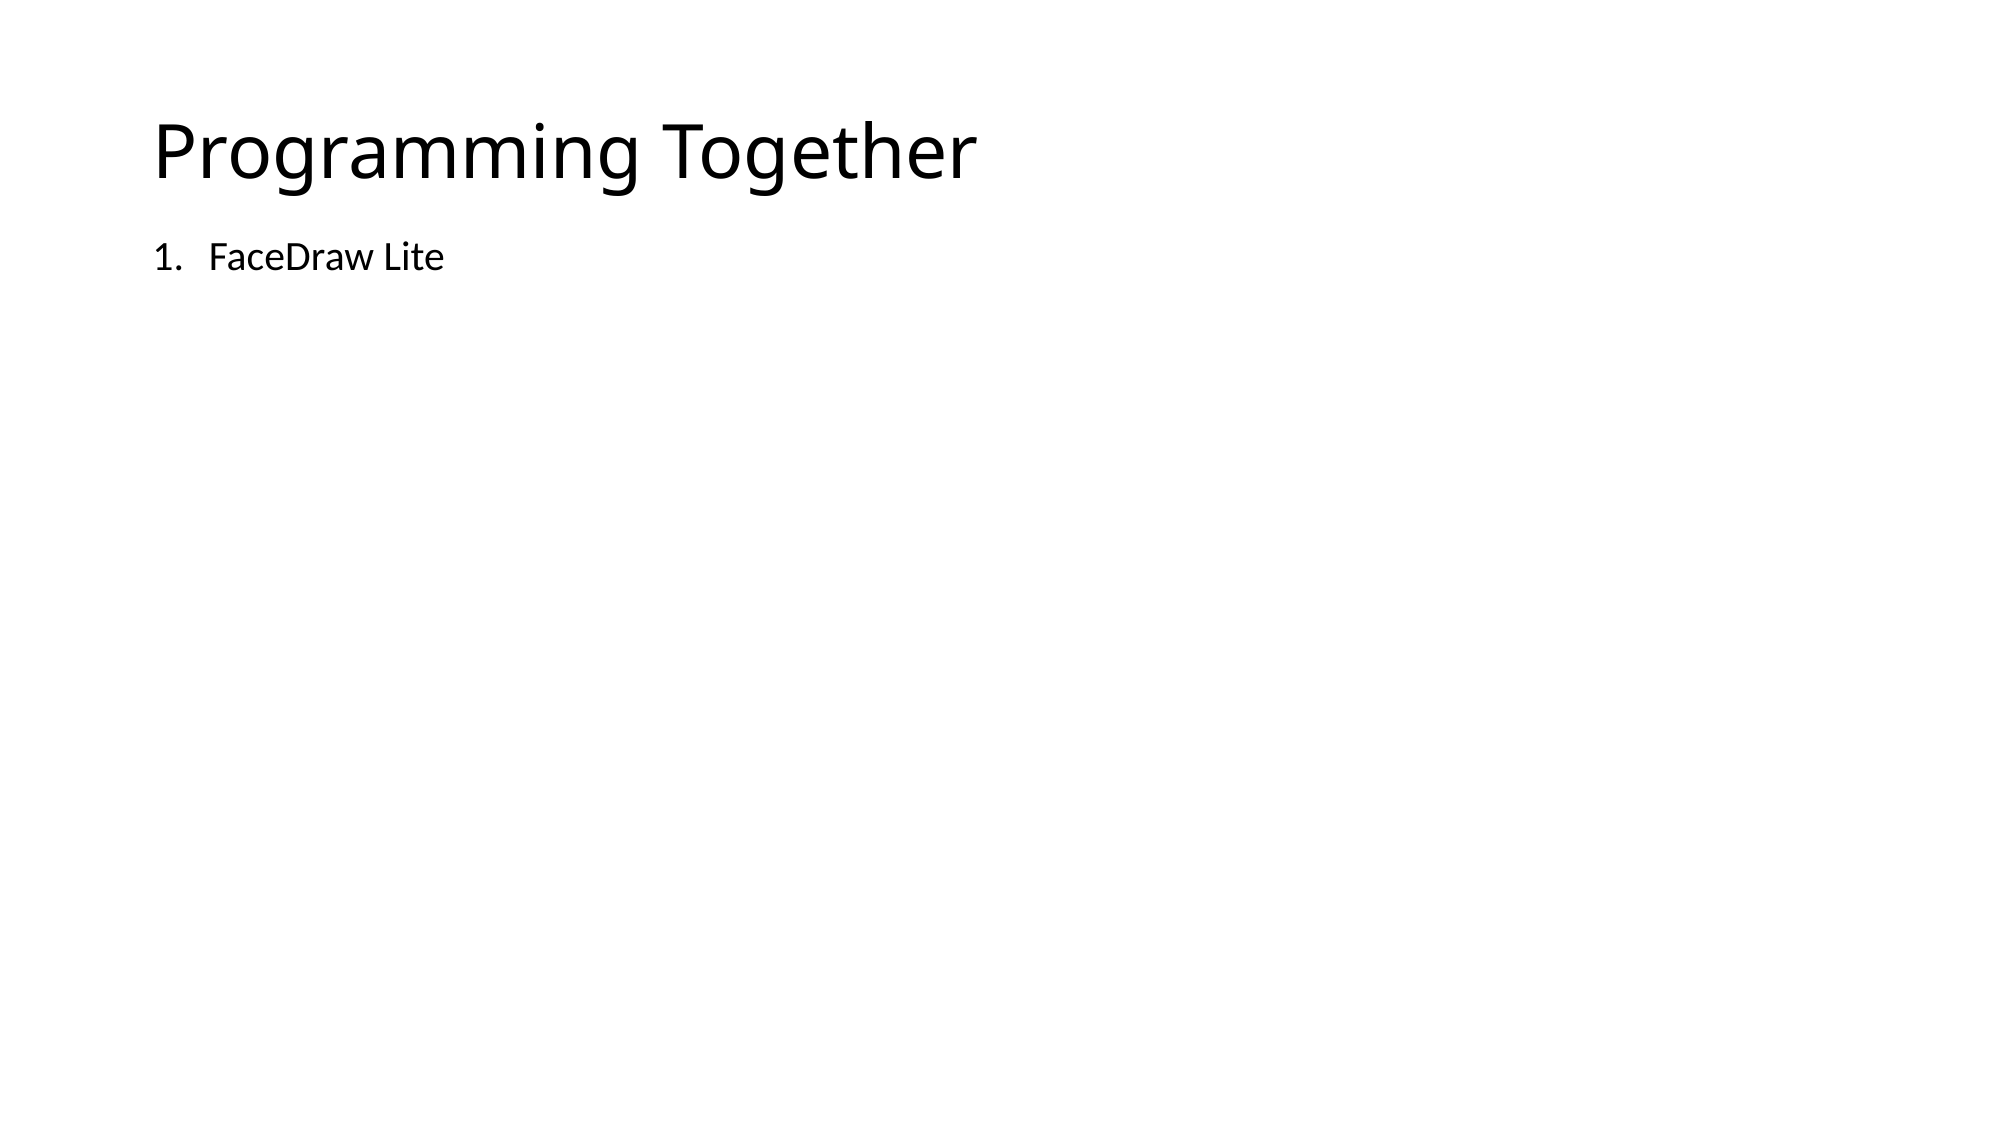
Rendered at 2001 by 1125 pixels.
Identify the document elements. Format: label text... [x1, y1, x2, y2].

title Programming Together [137, 92, 1863, 215]
list FaceDraw Lite [137, 226, 1863, 1032]
